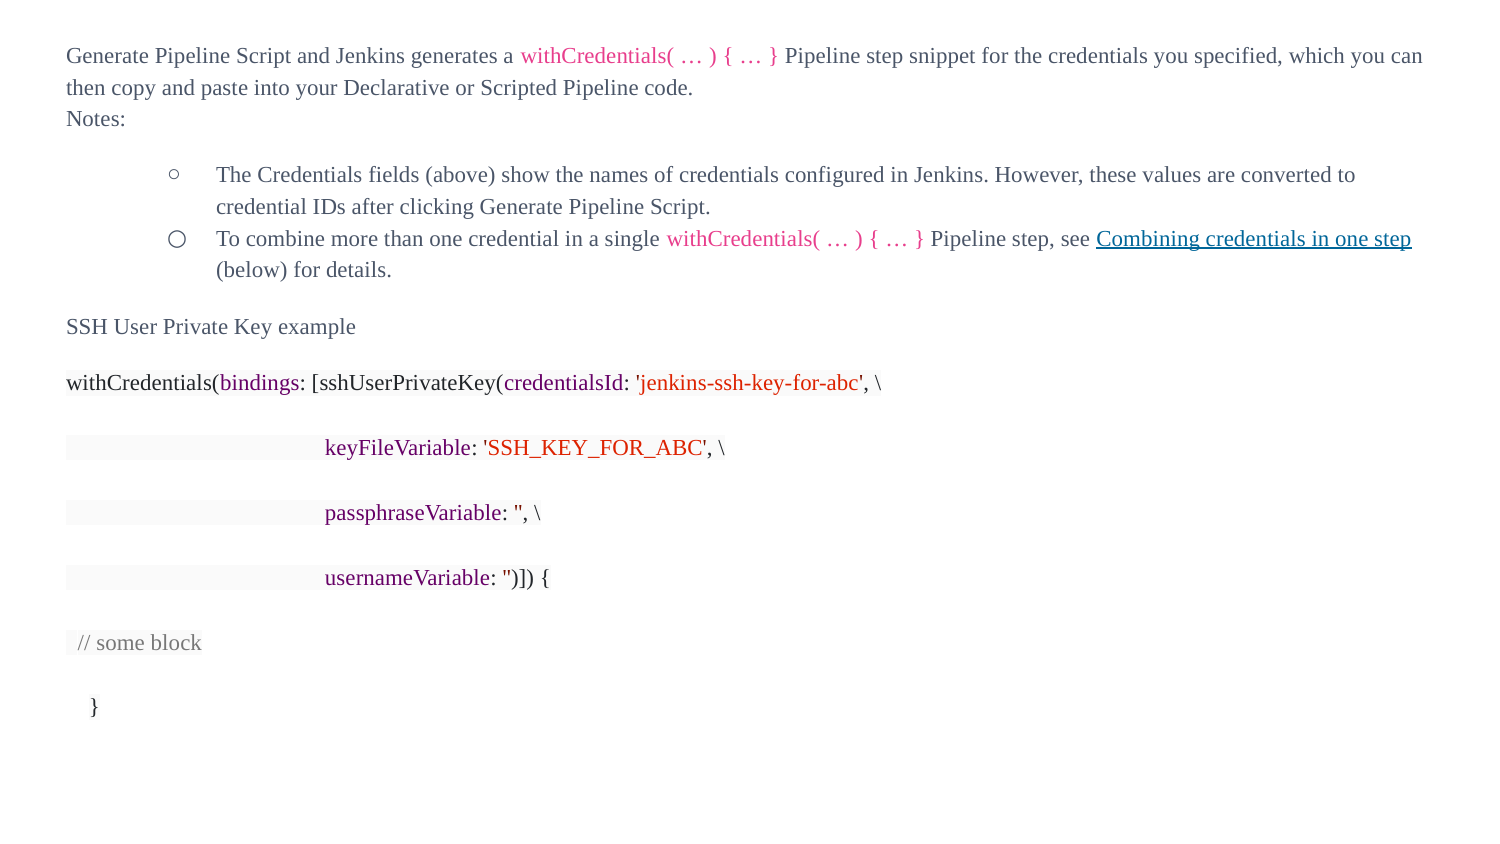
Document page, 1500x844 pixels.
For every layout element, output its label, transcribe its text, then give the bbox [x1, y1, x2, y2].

list Generate Pipeline Script and Jenkins generates a withCredentials( …​ ) { …​ } Pipeline step snippet for the credentials you specified, which you can then copy and paste into your Declarative or Scripted Pipeline code. Notes: The Credentials fields (above) show the names of credentials configured in Jenkins. However, these values are converted to credential IDs after clicking Generate Pipeline Script. To combine more than one credential in a single withCredentials( …​ ) { …​ } Pipeline step, see Combining credentials in one step (below) for details. SSH User Private Key example withCredentials(bindings: [sshUserPrivateKey(credentialsId: 'jenkins-ssh-key-for-abc', \ keyFileVariable: 'SSH_KEY_FOR_ABC', \ passphraseVariable: '', \ usernameVariable: '')]) { // some block } [51, 21, 1449, 750]
